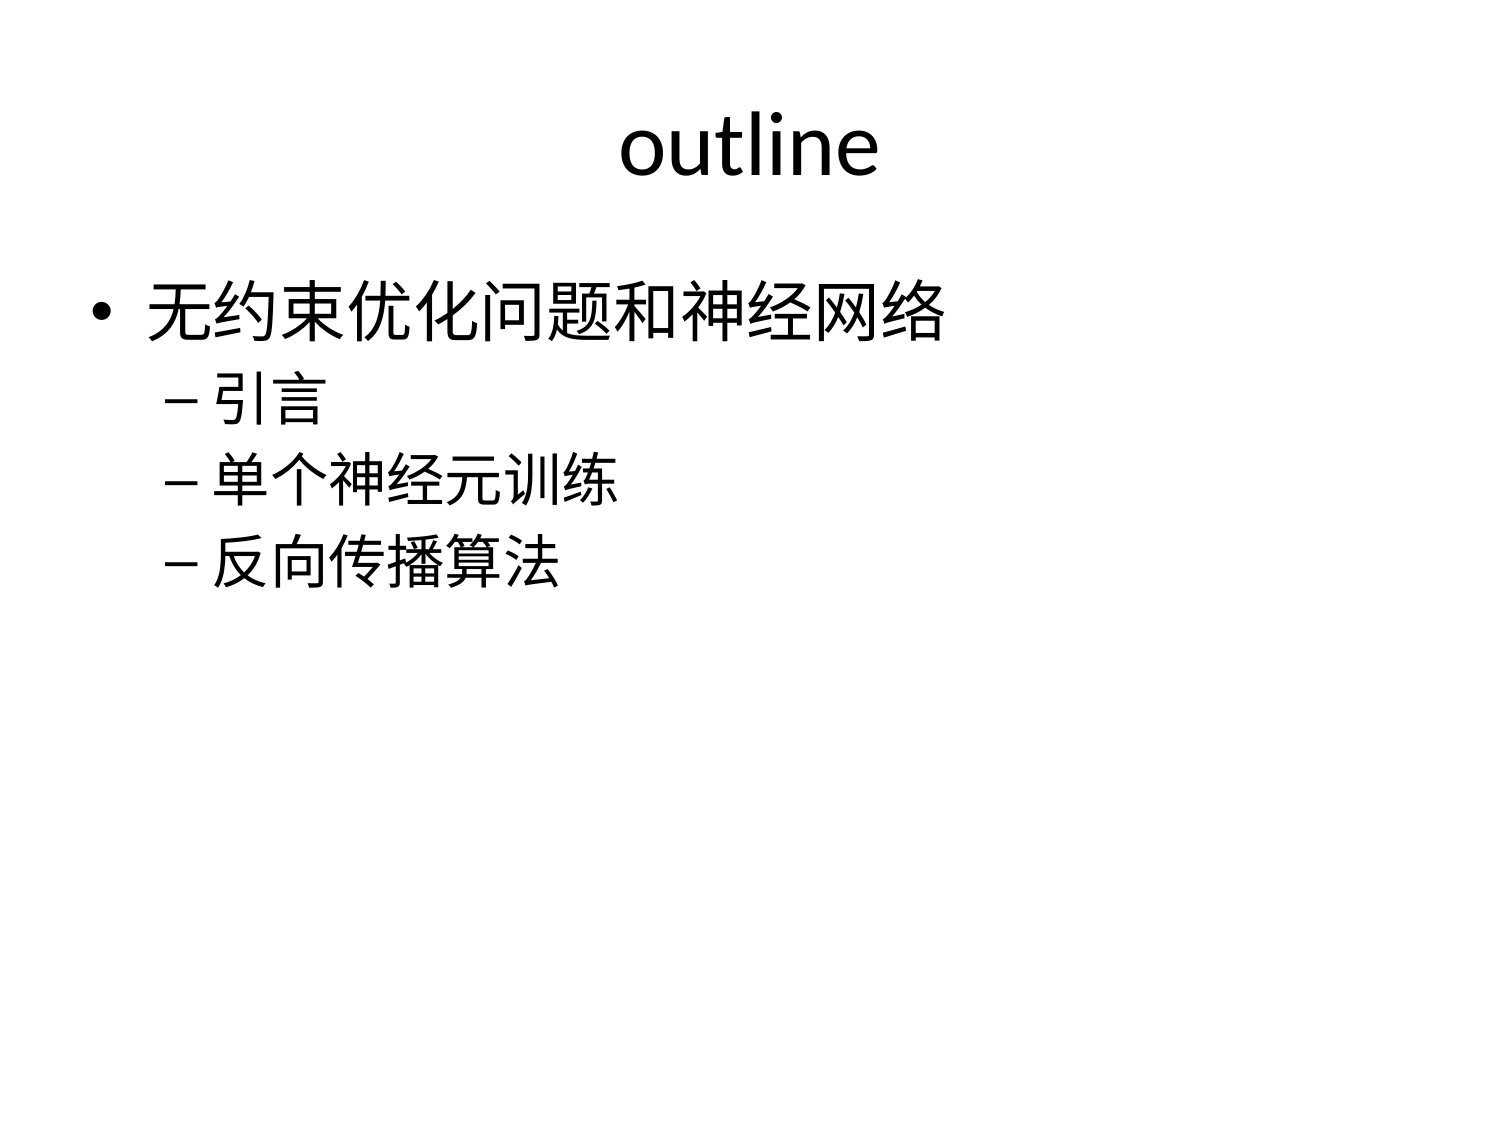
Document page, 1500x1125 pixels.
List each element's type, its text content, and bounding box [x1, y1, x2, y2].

title outline [75, 45, 1425, 233]
list 无约束优化问题和神经网络 引言 单个神经元训练 反向传播算法 [75, 262, 1425, 1005]
